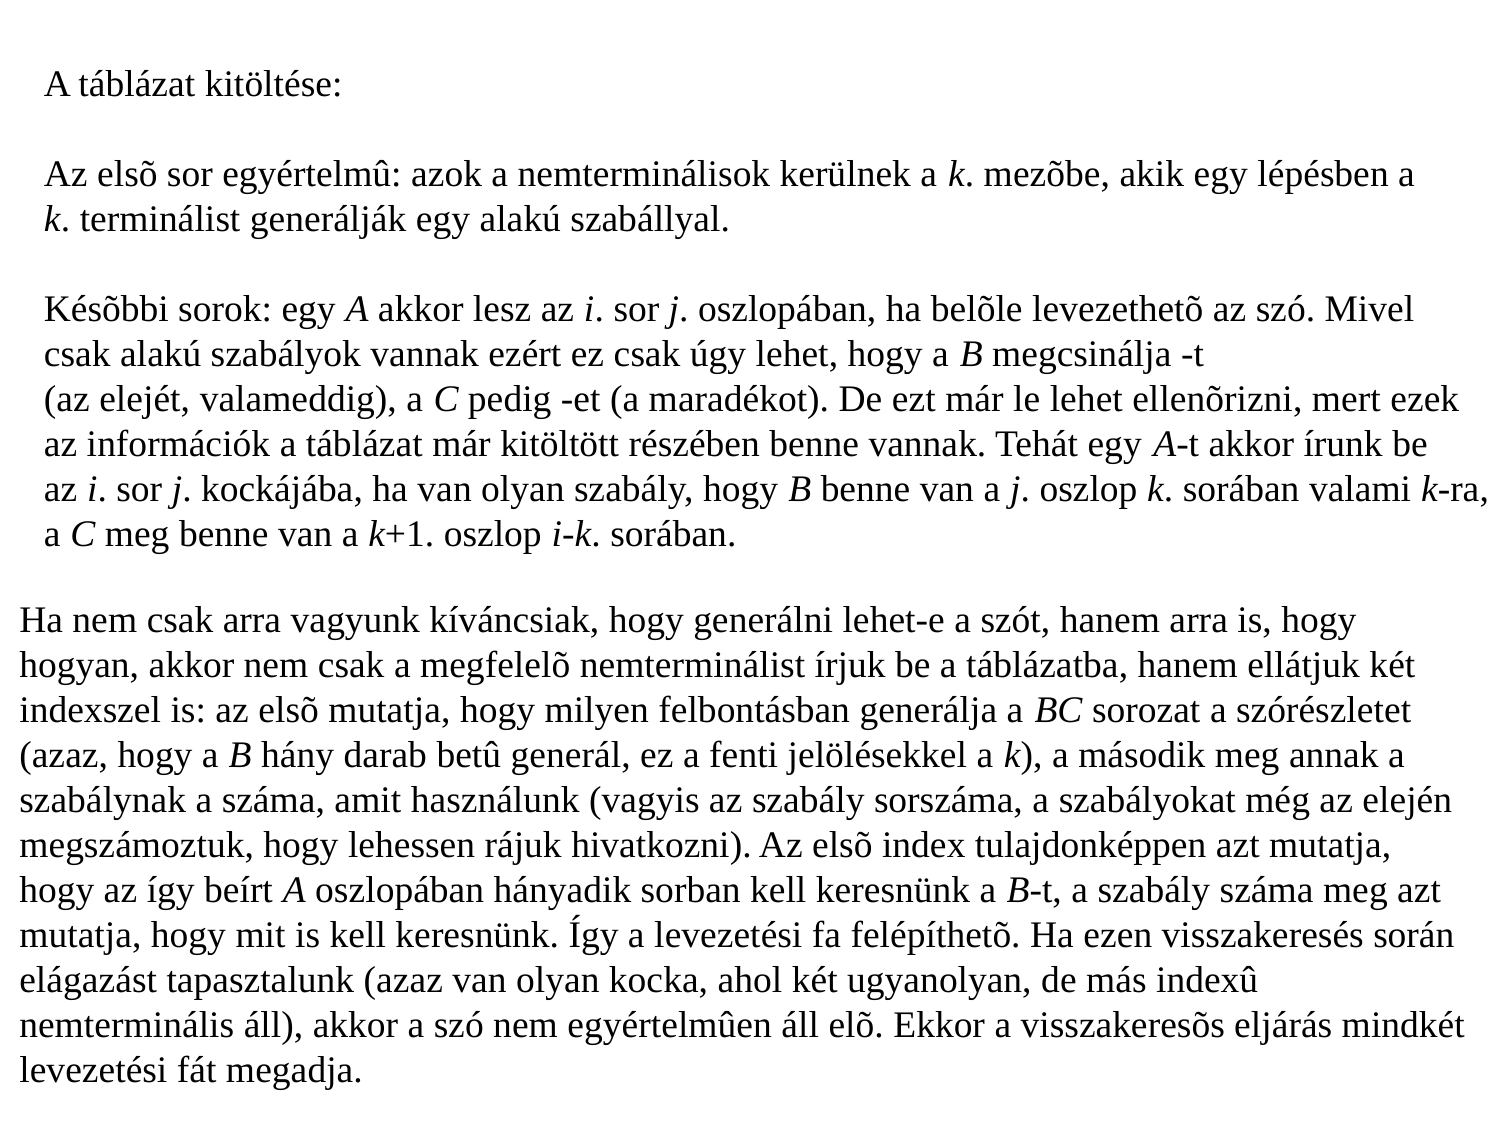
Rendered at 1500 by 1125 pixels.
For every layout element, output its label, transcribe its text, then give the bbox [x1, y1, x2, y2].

text_box Ha nem csak arra vagyunk kíváncsiak, hogy generálni lehet-e a szót, hanem arra is, hogy hogyan, akkor nem csak a megfelelõ nemterminálist írjuk be a táblázatba, hanem ellátjuk két indexszel is: az elsõ mutatja, hogy milyen felbontásban generálja a BC sorozat a szórészletet (azaz, hogy a B hány darab betû generál, ez a fenti jelölésekkel a k), a második meg annak a szabálynak a száma, amit használunk (vagyis az szabály sorszáma, a szabályokat még az elején megszámoztuk, hogy lehessen rájuk hivatkozni). Az elsõ index tulajdonképpen azt mutatja, hogy az így beírt A oszlopában hányadik sorban kell keresnünk a B-t, a szabály száma meg azt mutatja, hogy mit is kell keresnünk. Így a levezetési fa felépíthetõ. Ha ezen visszakeresés során elágazást tapasztalunk (azaz van olyan kocka, ahol két ugyanolyan, de más indexû nemterminális áll), akkor a szó nem egyértelmûen áll elõ. Ekkor a visszakeresõs eljárás mindkét levezetési fát megadja. [4, 587, 1492, 1098]
text_box A táblázat kitöltése: Az elsõ sor egyértelmû: azok a nemterminálisok kerülnek a k. mezõbe, akik egy lépésben a k. terminálist generálják egy alakú szabállyal. Késõbbi sorok: egy A akkor lesz az i. sor j. oszlopában, ha belõle levezethetõ az szó. Mivel csak alakú szabályok vannak ezért ez csak úgy lehet, hogy a B megcsinálja -t (az elejét, valameddig), a C pedig -et (a maradékot). De ezt már le lehet ellenõrizni, mert ezek az információk a táblázat már kitöltött részében benne vannak. Tehát egy A-t akkor írunk be az i. sor j. kockájába, ha van olyan szabály, hogy B benne van a j. oszlop k. sorában valami k-ra, a C meg benne van a k+1. oszlop i-k. sorában. [29, 51, 1500, 562]
